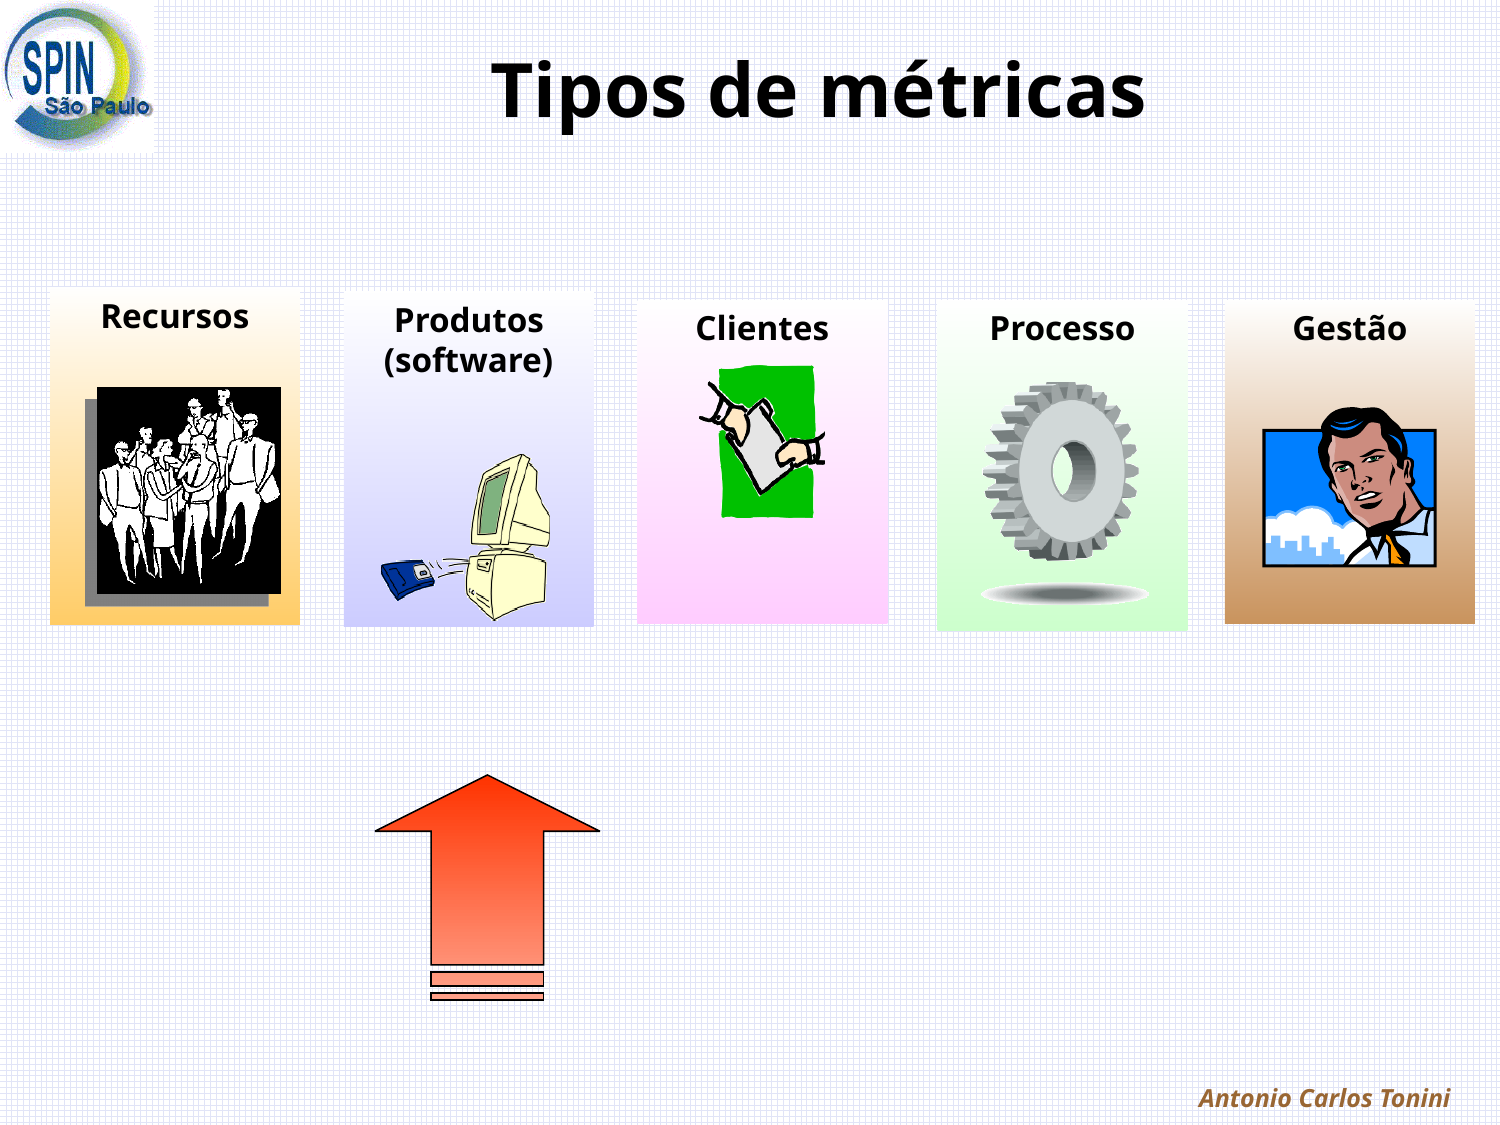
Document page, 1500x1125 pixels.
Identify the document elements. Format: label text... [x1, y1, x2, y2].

text_box [374, 774, 600, 965]
text_box [431, 971, 544, 986]
title Tipos de métricas [162, 24, 1475, 150]
footer Antonio Carlos Tonini [1125, 1074, 1500, 1125]
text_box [49, 287, 1476, 650]
text_box [431, 992, 544, 1000]
picture [0, 0, 154, 153]
